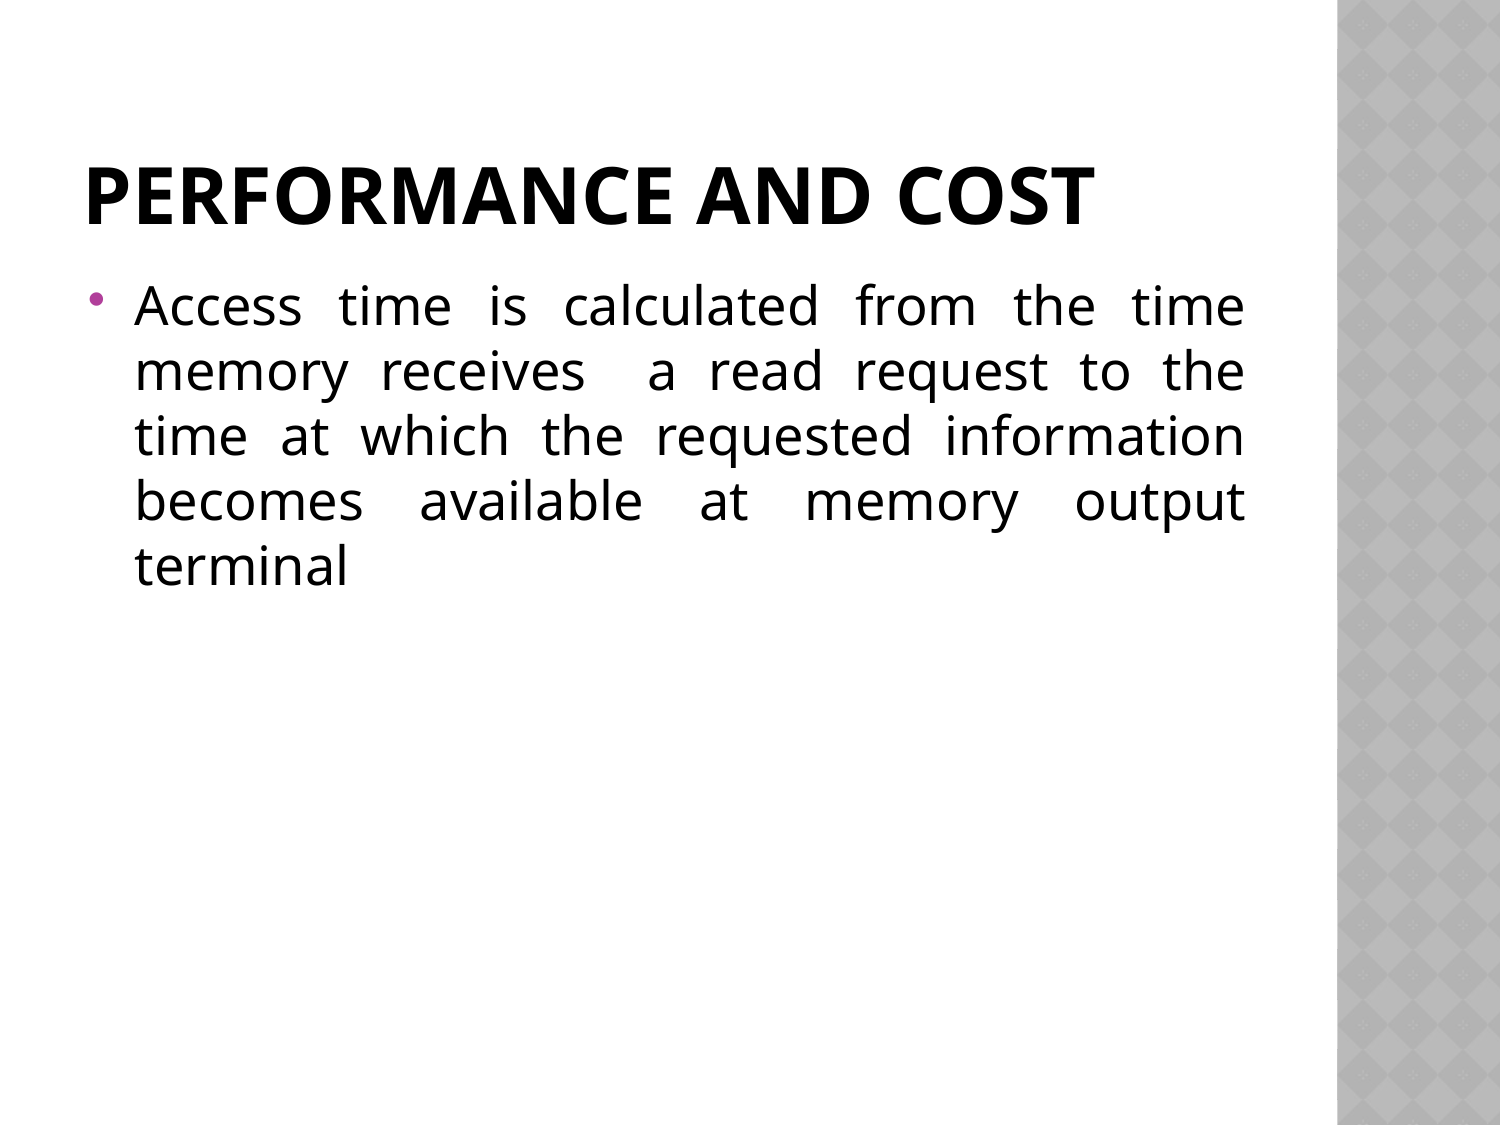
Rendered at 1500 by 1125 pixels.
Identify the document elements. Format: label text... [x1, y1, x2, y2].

list Access time is calculated from the time memory receives a read request to the time at which the requested information becomes available at memory output terminal [75, 264, 1263, 1059]
title Performance and cost [75, 52, 1263, 240]
text_box [1337, 0, 1500, 1125]
